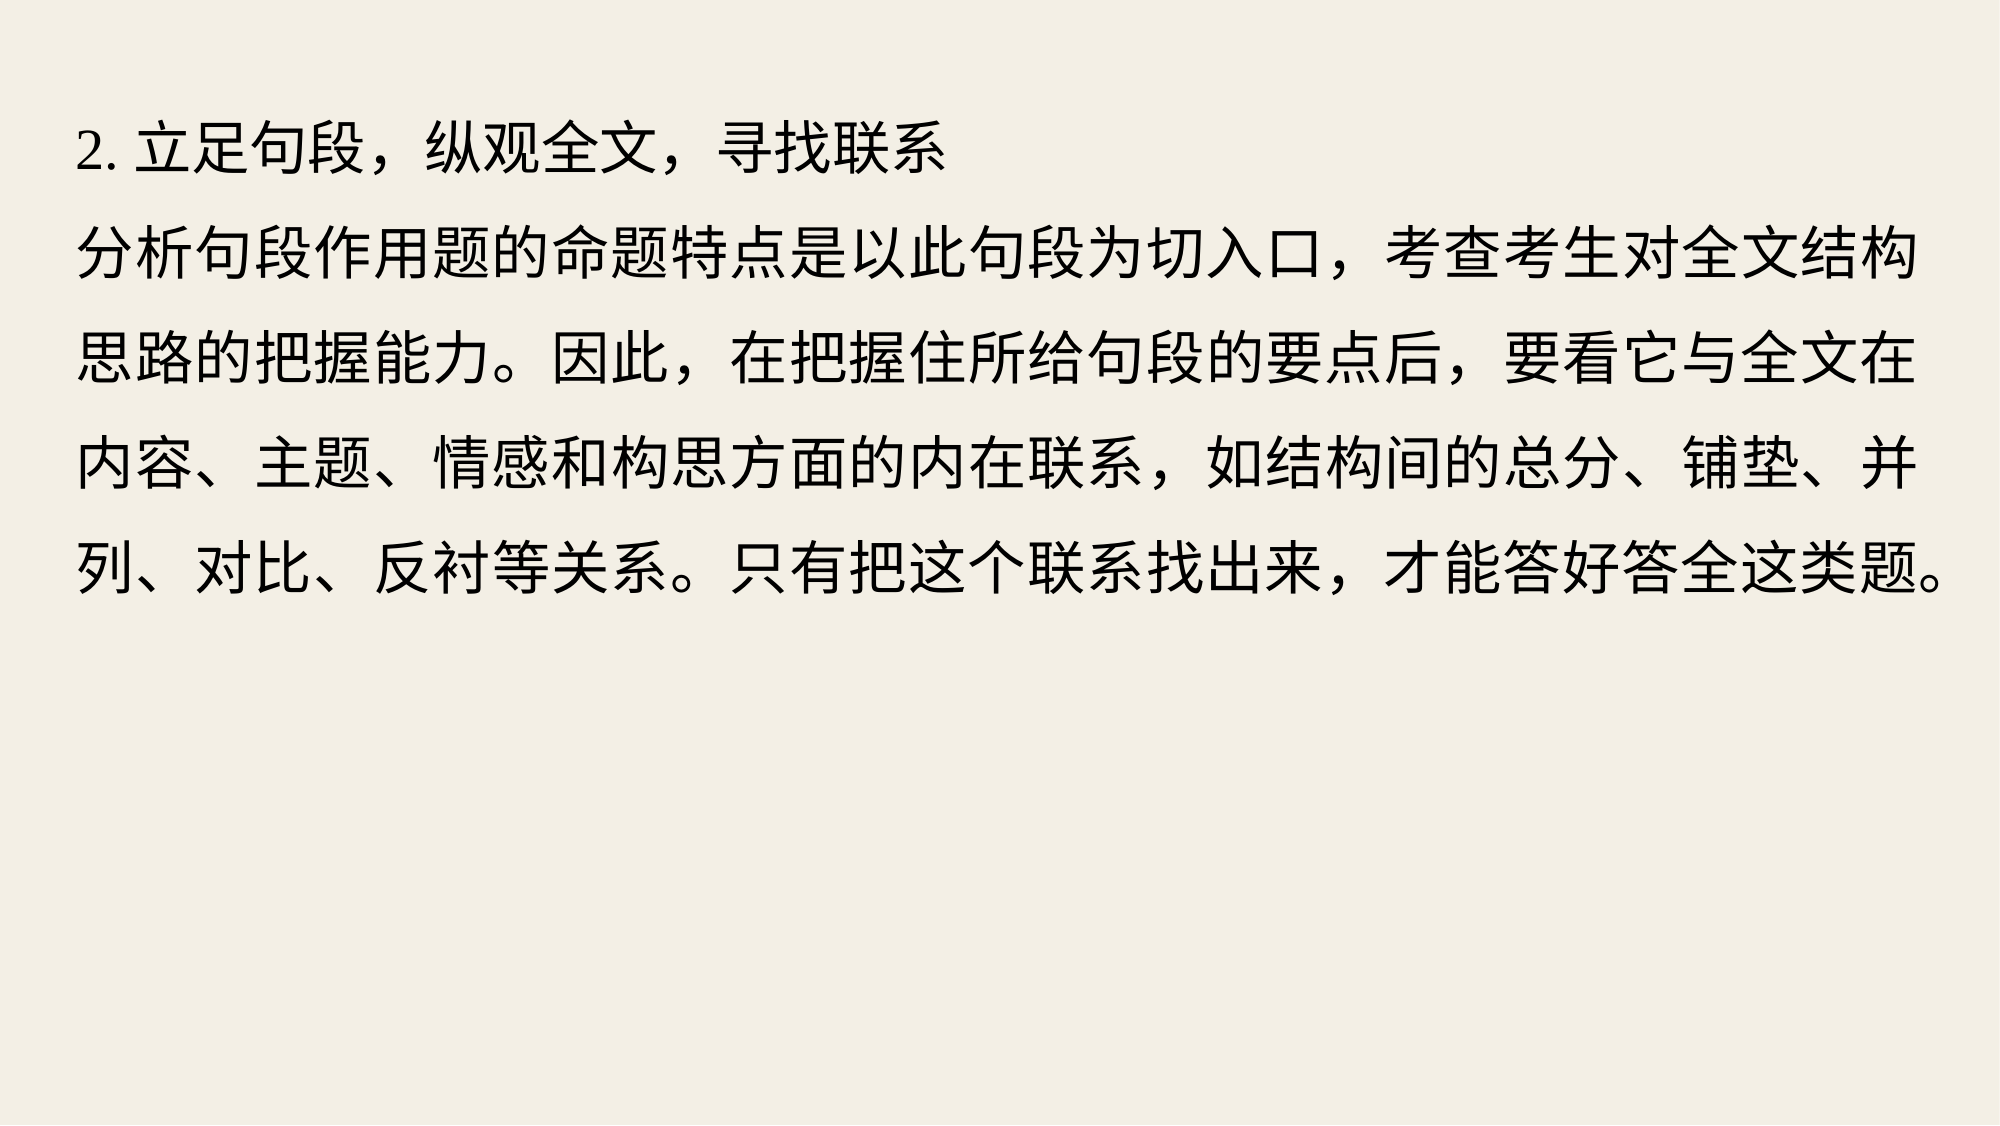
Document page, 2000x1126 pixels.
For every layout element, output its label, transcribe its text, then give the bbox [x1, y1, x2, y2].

text_box 2.立足句段，纵观全文，寻找联系 分析句段作用题的命题特点是以此句段为切入口，考查考生对全文结构思路的把握能力。因此，在把握住所给句段的要点后，要看它与全文在内容、主题、情感和构思方面的内在联系，如结构间的总分、铺垫、并列、对比、反衬等关系。只有把这个联系找出来，才能答好答全这类题。 [55, 66, 1939, 612]
